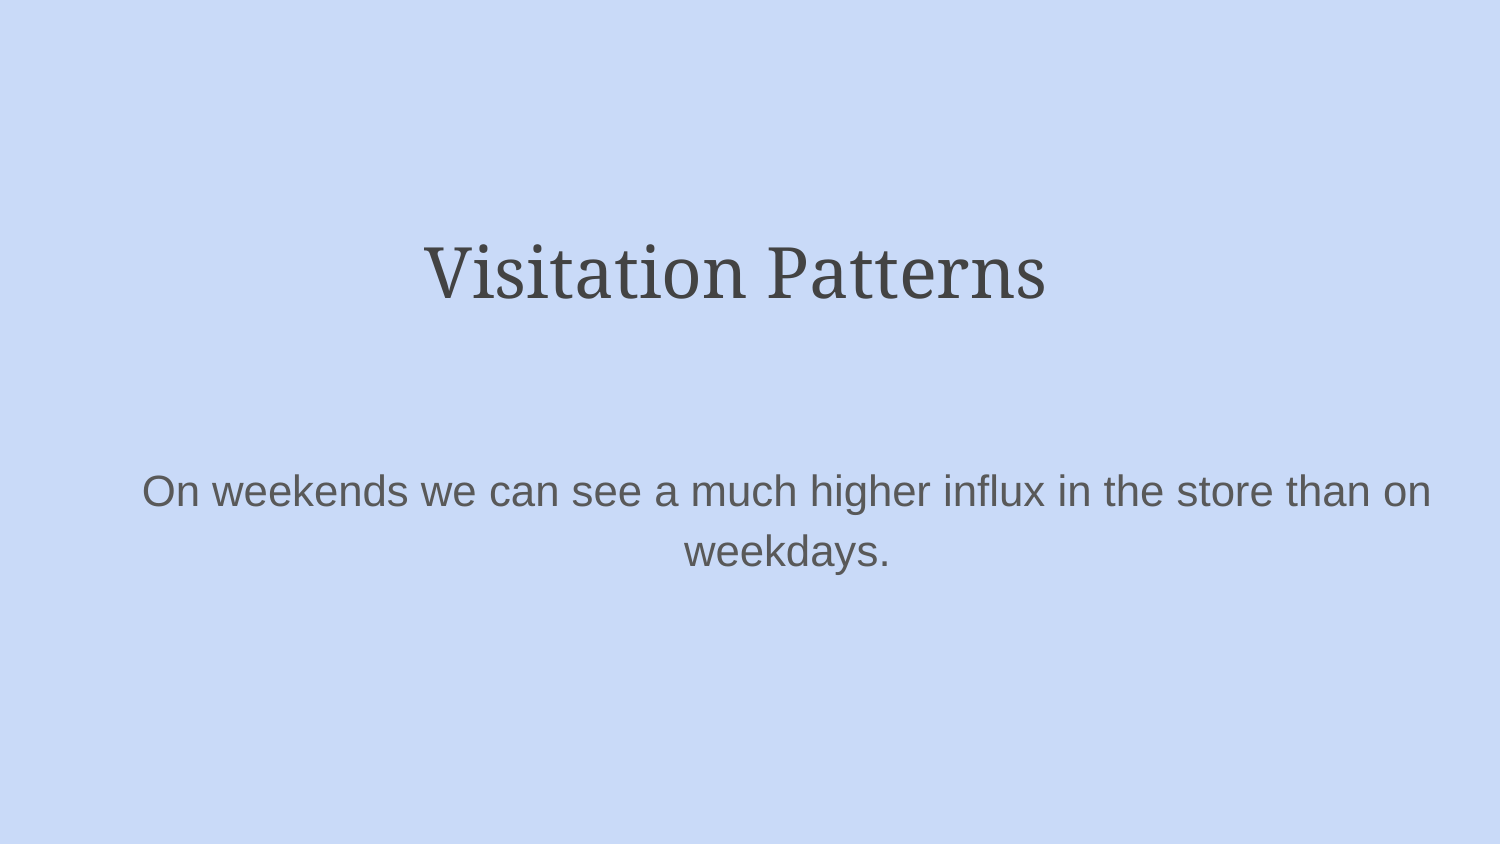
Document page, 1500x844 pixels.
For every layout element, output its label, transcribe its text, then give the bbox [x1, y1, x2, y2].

title Visitation Patterns [37, 212, 1436, 307]
list On weekends we can see a much higher influx in the store than on weekdays. [0, 439, 1500, 722]
